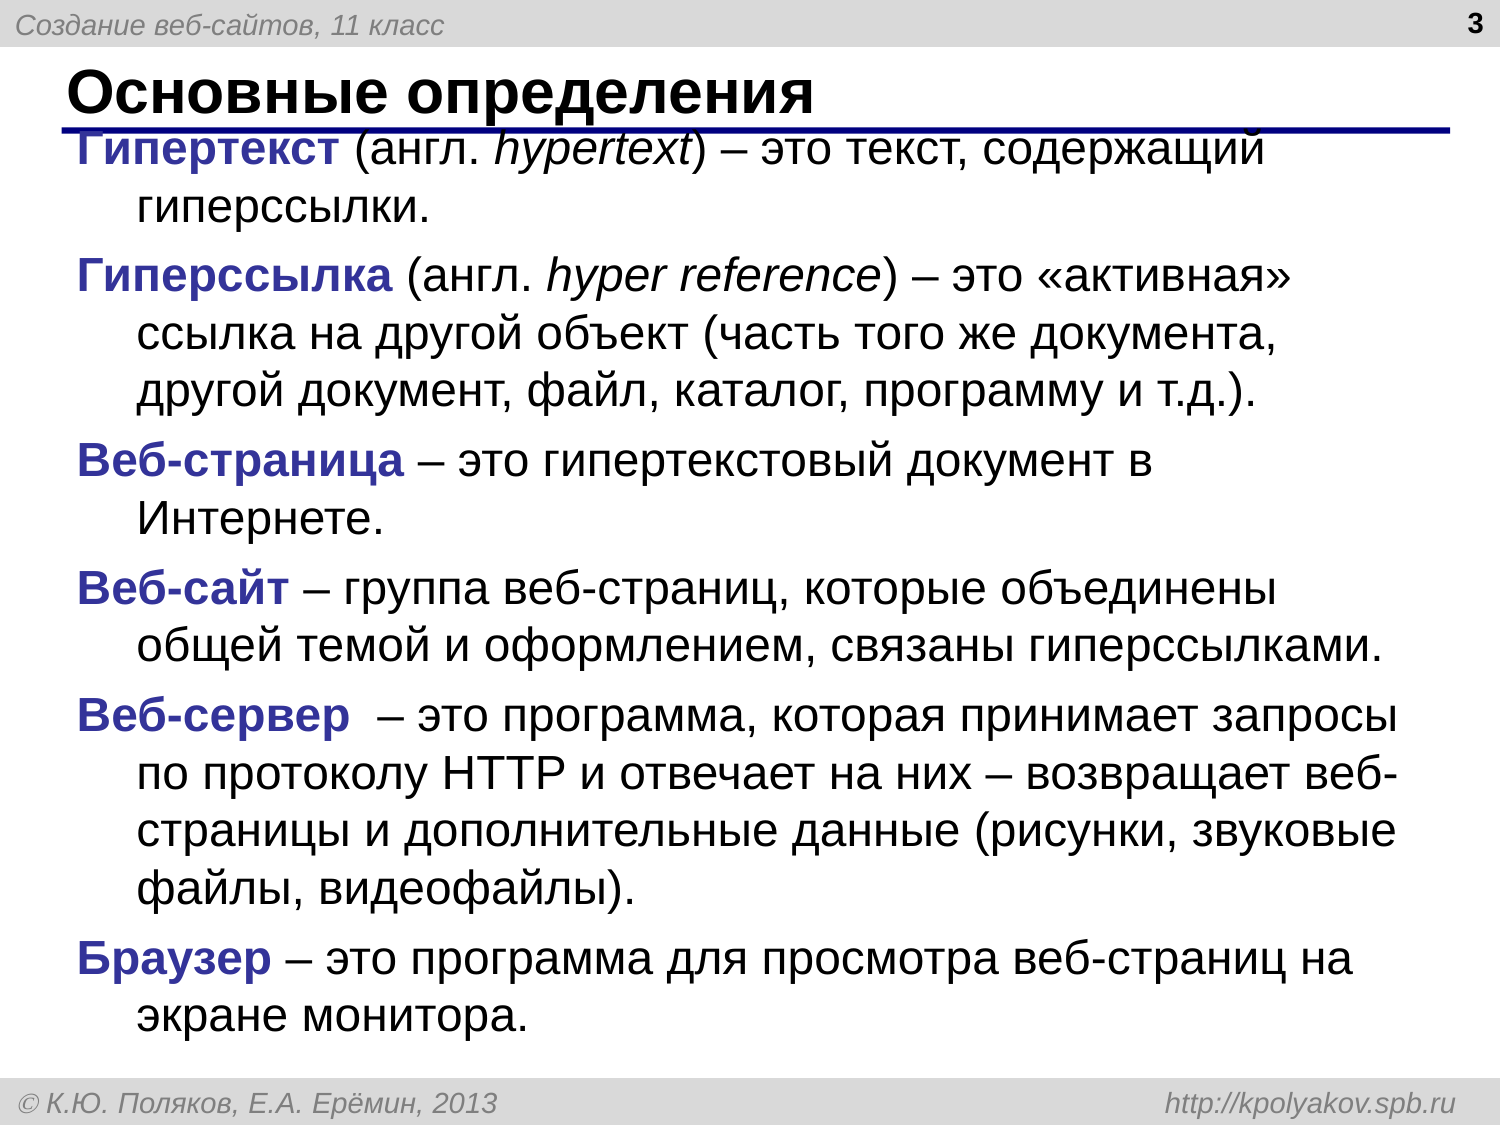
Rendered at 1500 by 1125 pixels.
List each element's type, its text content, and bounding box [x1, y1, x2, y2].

slide_number 3 [1148, 0, 1500, 75]
text_box Гипертекст (англ. hypertext) – это текст, содержащий гиперссылки. Гиперссылка (англ. hyper reference) – это «активная» ссылка на другой объект (часть того же документа, другой документ, файл, каталог, программу и т.д.). Веб-страница – это гипертекстовый документ в Интернете. Веб-сайт – группа веб-страниц, которые объединены общей темой и оформлением, связаны гиперссылками. Веб-сервер – это программа, которая принимает запросы по протоколу HTTP и отвечает на них – возвращает веб-страницы и дополнительные данные (рисунки, звуковые файлы, видеофайлы). Браузер – это программа для просмотра веб-страниц на экране монитора. [61, 109, 1431, 1049]
title Основные определения [51, 49, 1425, 127]
